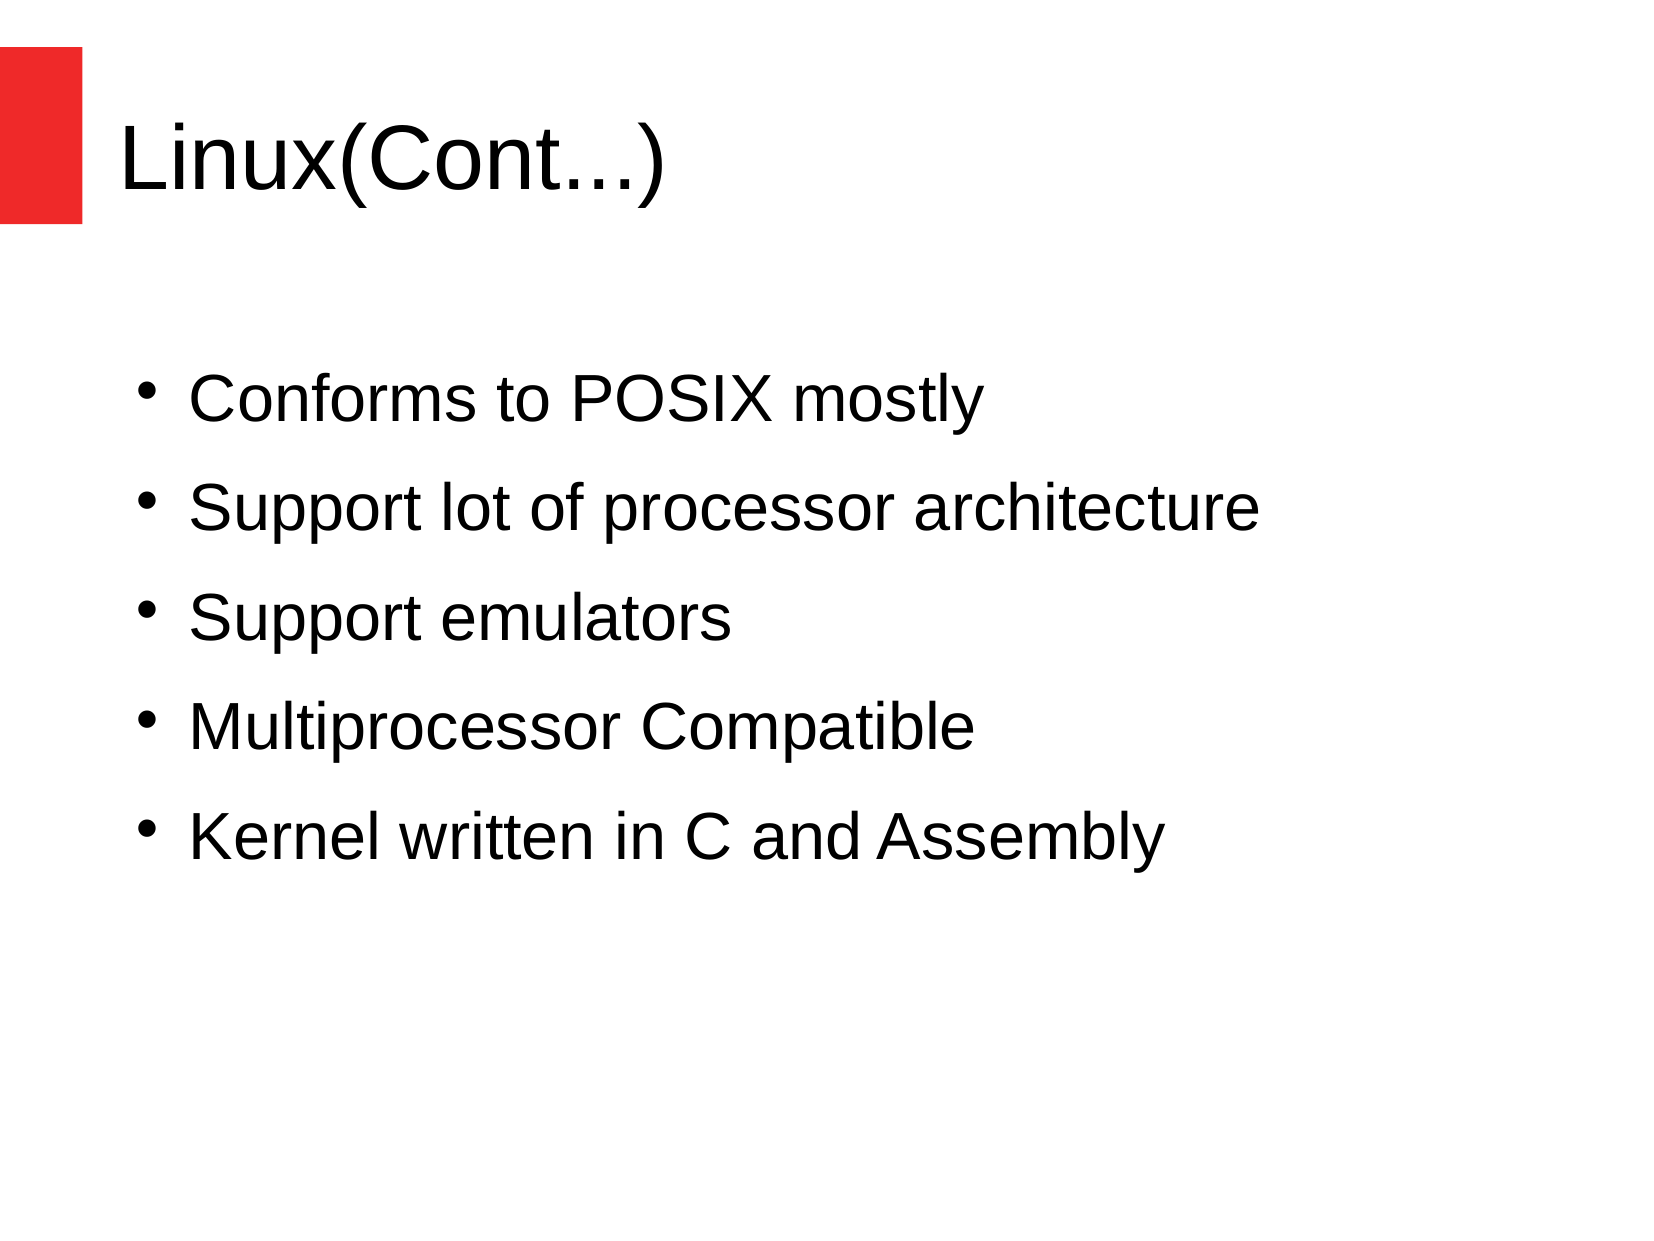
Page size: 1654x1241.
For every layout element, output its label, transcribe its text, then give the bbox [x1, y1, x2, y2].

text_box Conforms to POSIX mostly Support lot of processor architecture Support emulators Multiprocessor Compatible Kernel written in C and Assembly [118, 354, 1536, 1074]
text_box Linux(Cont...) [118, 97, 1571, 208]
